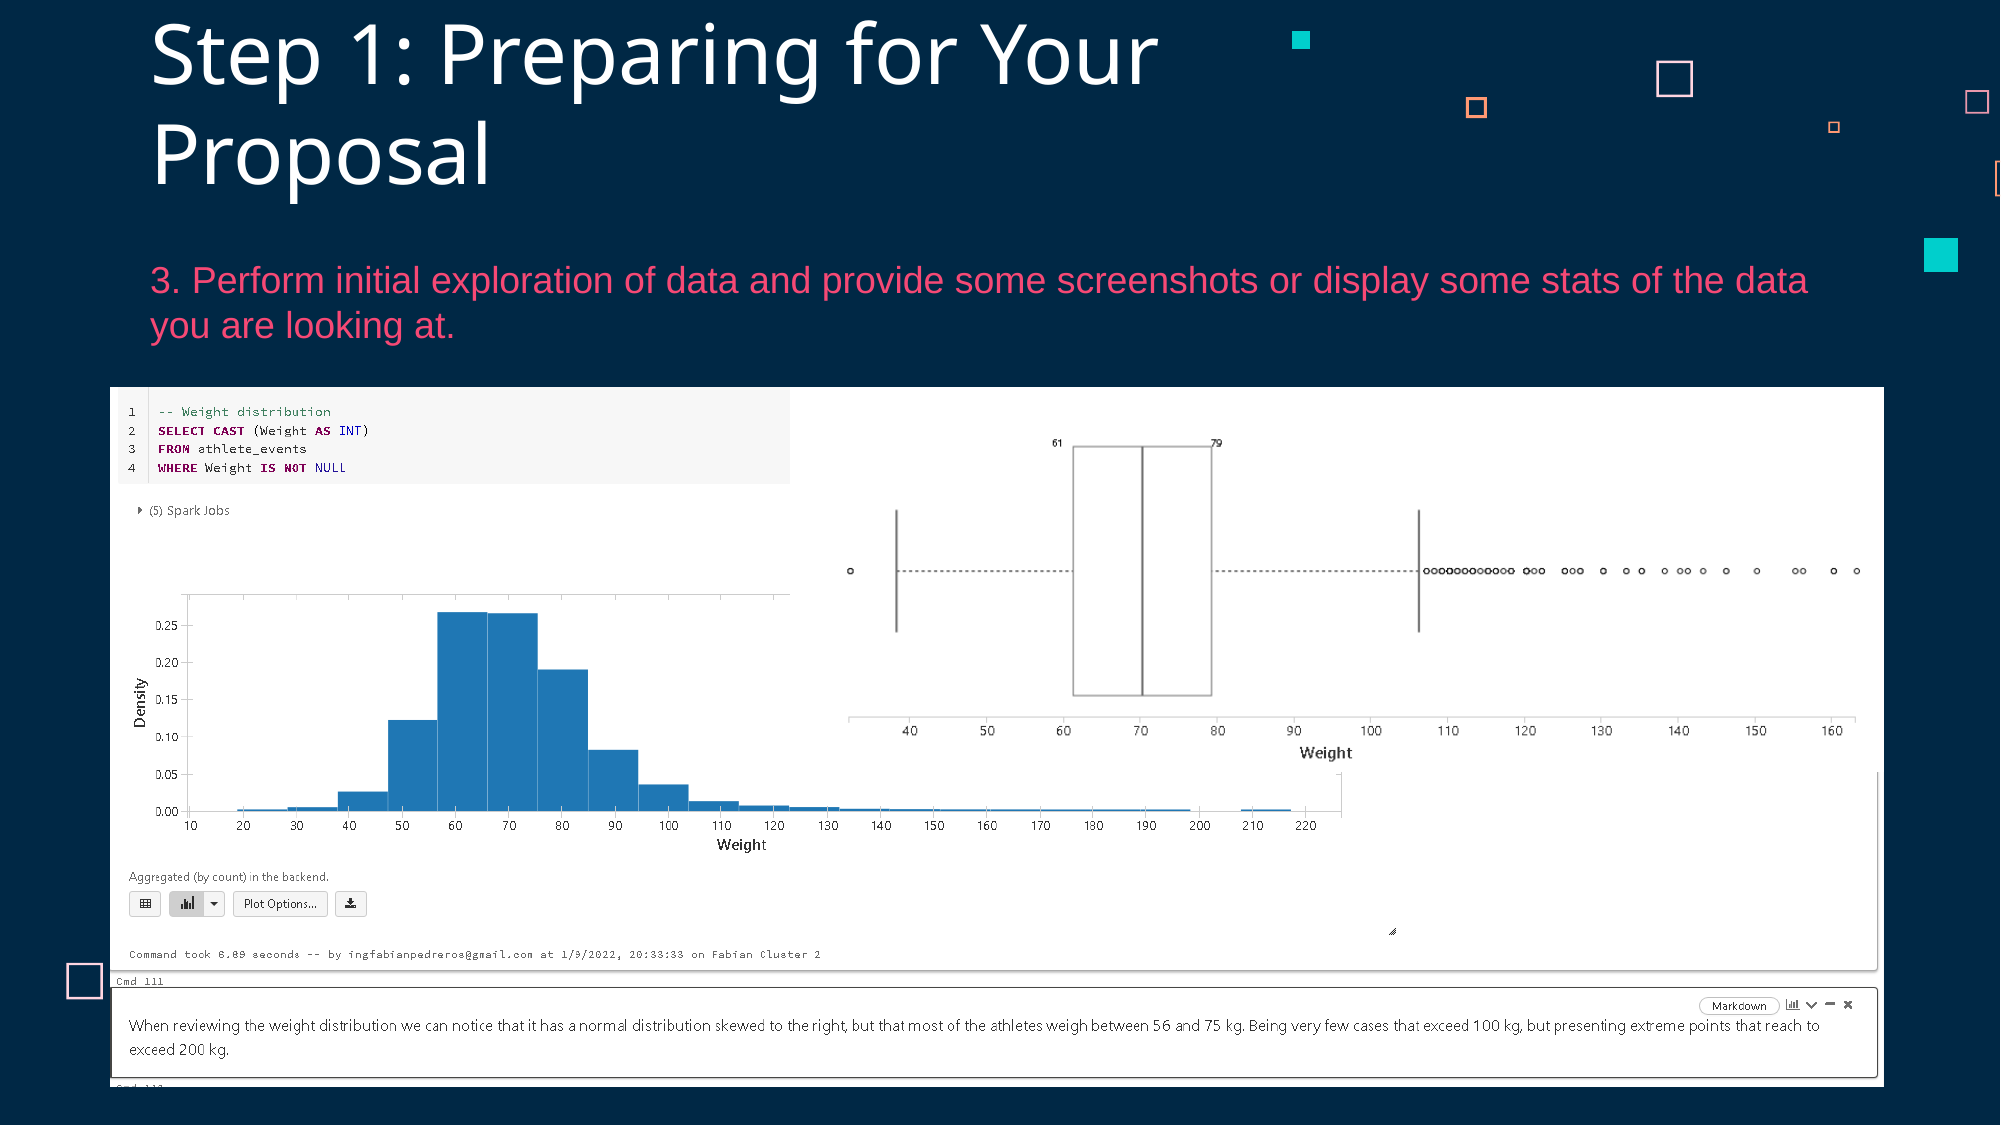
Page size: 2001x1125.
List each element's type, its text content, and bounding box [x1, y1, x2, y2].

text_box 3. Perform initial exploration of data and provide some screenshots or display some stats of the data you are looking at. [135, 249, 1871, 354]
title Step 1: Preparing for Your Proposal [135, 90, 1397, 217]
picture [110, 387, 1884, 1087]
